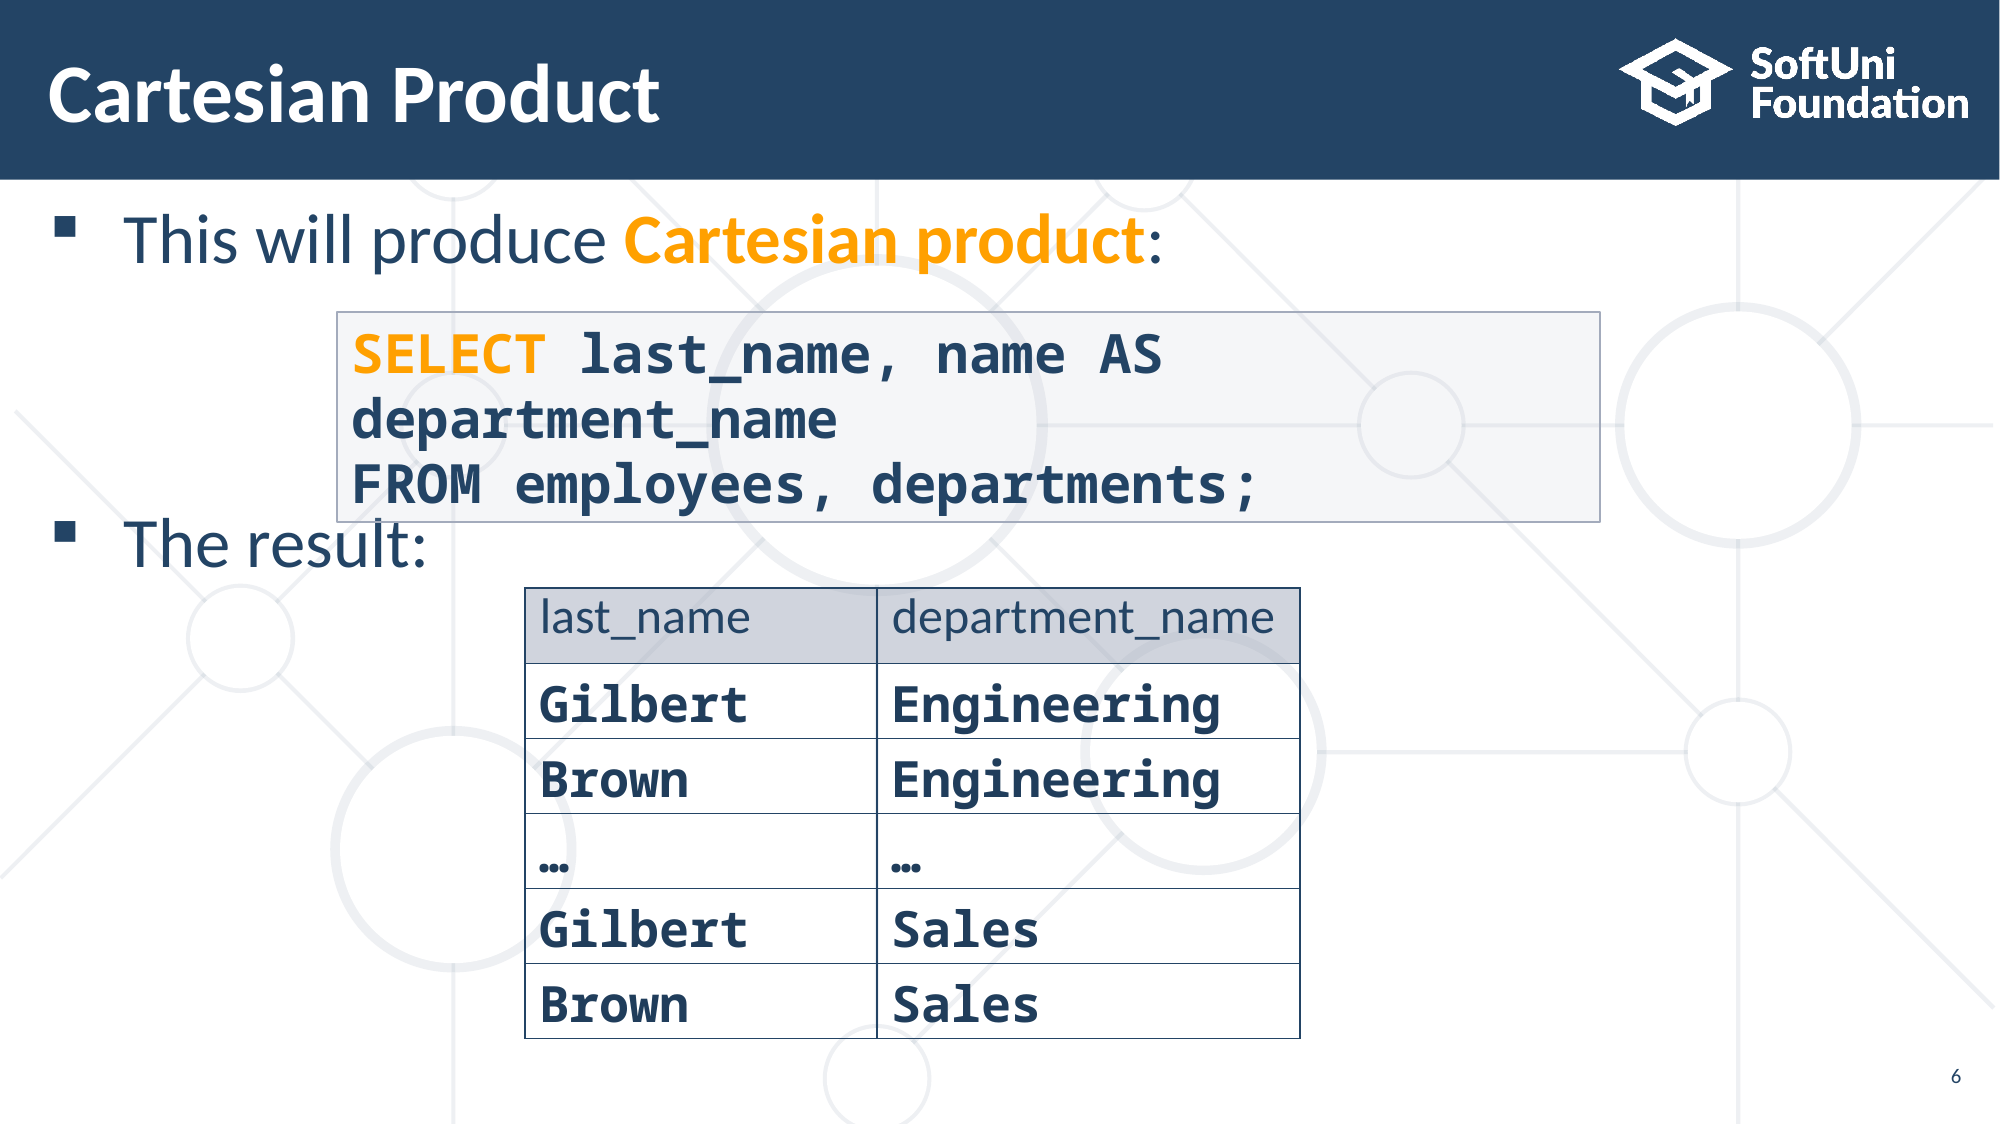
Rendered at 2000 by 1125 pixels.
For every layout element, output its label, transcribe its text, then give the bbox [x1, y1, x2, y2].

table_cell … [526, 814, 876, 888]
table_cell … [878, 814, 1299, 888]
slide_number 6 [1896, 1049, 1968, 1101]
table_header last_name [526, 589, 876, 663]
table_cell Brown [526, 964, 876, 1038]
table_cell Brown [526, 739, 876, 813]
table_cell Sales [878, 889, 1299, 963]
table_cell Gilbert [526, 889, 876, 963]
list This will produce Cartesian product: The result: [31, 196, 1970, 1050]
table_header department_name [878, 589, 1299, 663]
table_cell Gilbert [526, 664, 876, 738]
text_box SELECT last_name, name AS department_name FROM employees, departments; [337, 312, 1600, 523]
title Cartesian Product [31, 16, 1591, 162]
picture [1618, 38, 1968, 126]
table_cell Sales [878, 964, 1299, 1038]
table_cell Engineering [878, 739, 1299, 813]
table_cell Engineering [878, 664, 1299, 738]
